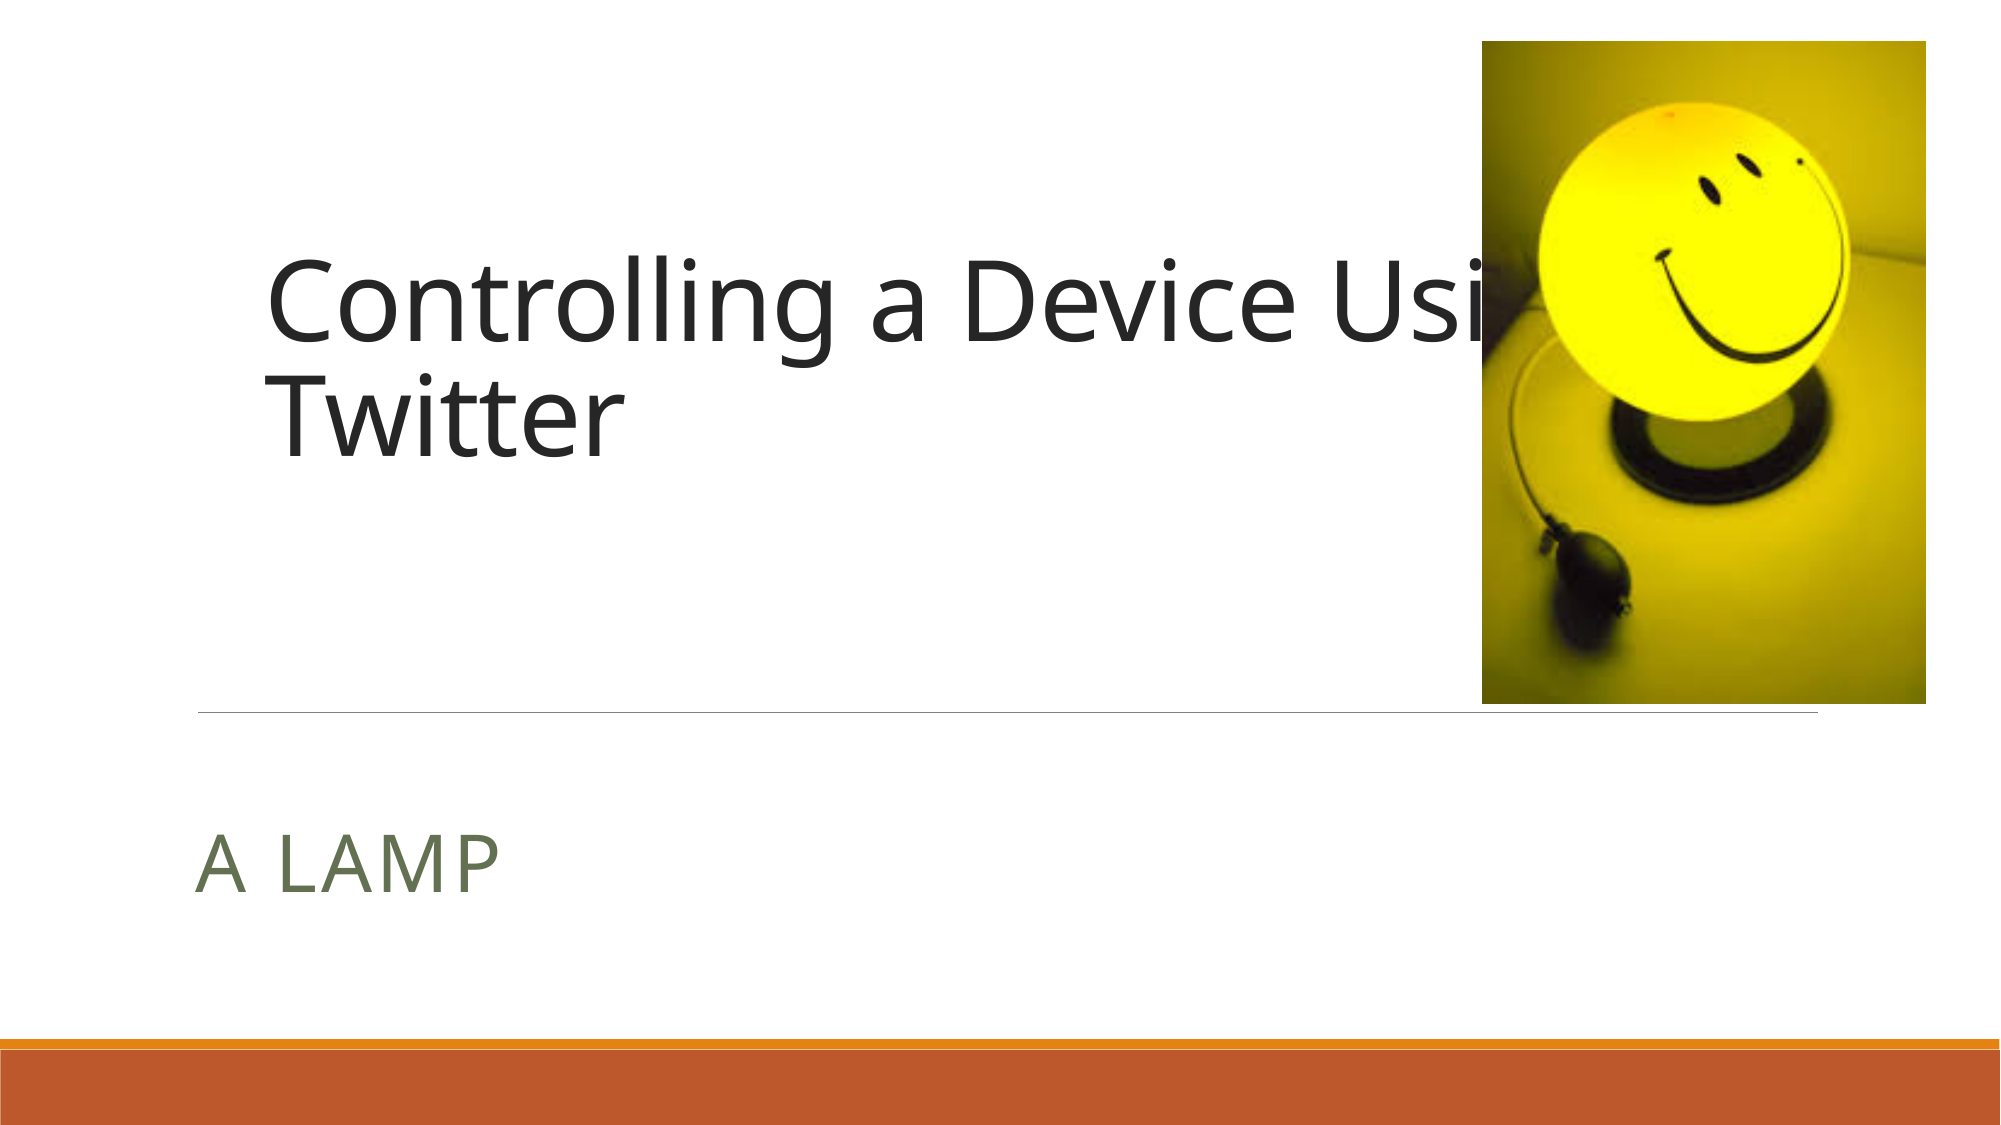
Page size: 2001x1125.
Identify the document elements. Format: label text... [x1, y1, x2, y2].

picture [1481, 41, 1926, 705]
subtitle A Lamp [180, 730, 1831, 919]
title Controlling a Device Using Twitter [249, 94, 1479, 487]
